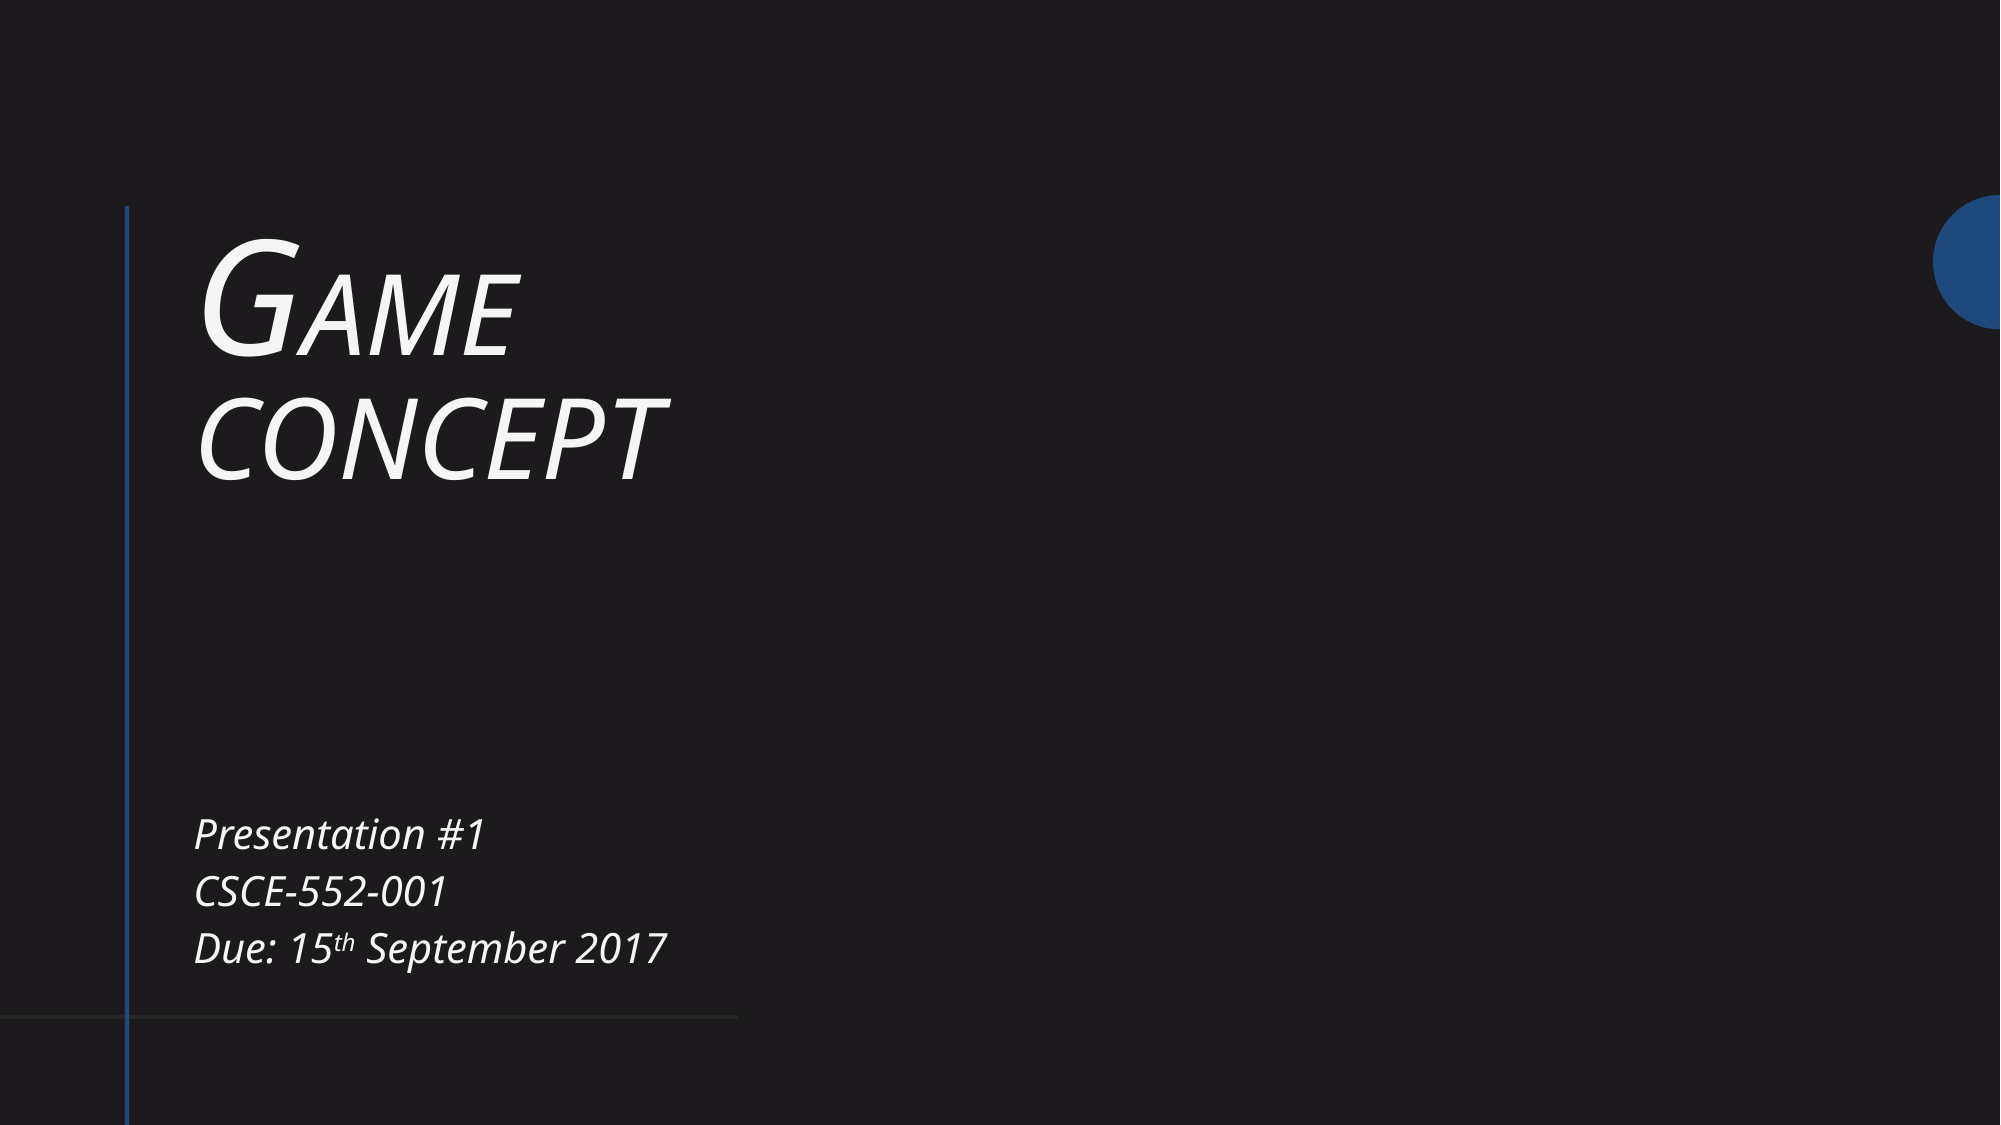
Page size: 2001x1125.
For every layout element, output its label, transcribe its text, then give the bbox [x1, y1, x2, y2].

text_box Game Concept [178, 187, 1333, 793]
text_box Presentation #1 CSCE-552-001 Due: 15th September 2017 Team “BOTS” Abbi Reisig M. Brady O’Leary A. Danielle Talley [178, 793, 1333, 1025]
